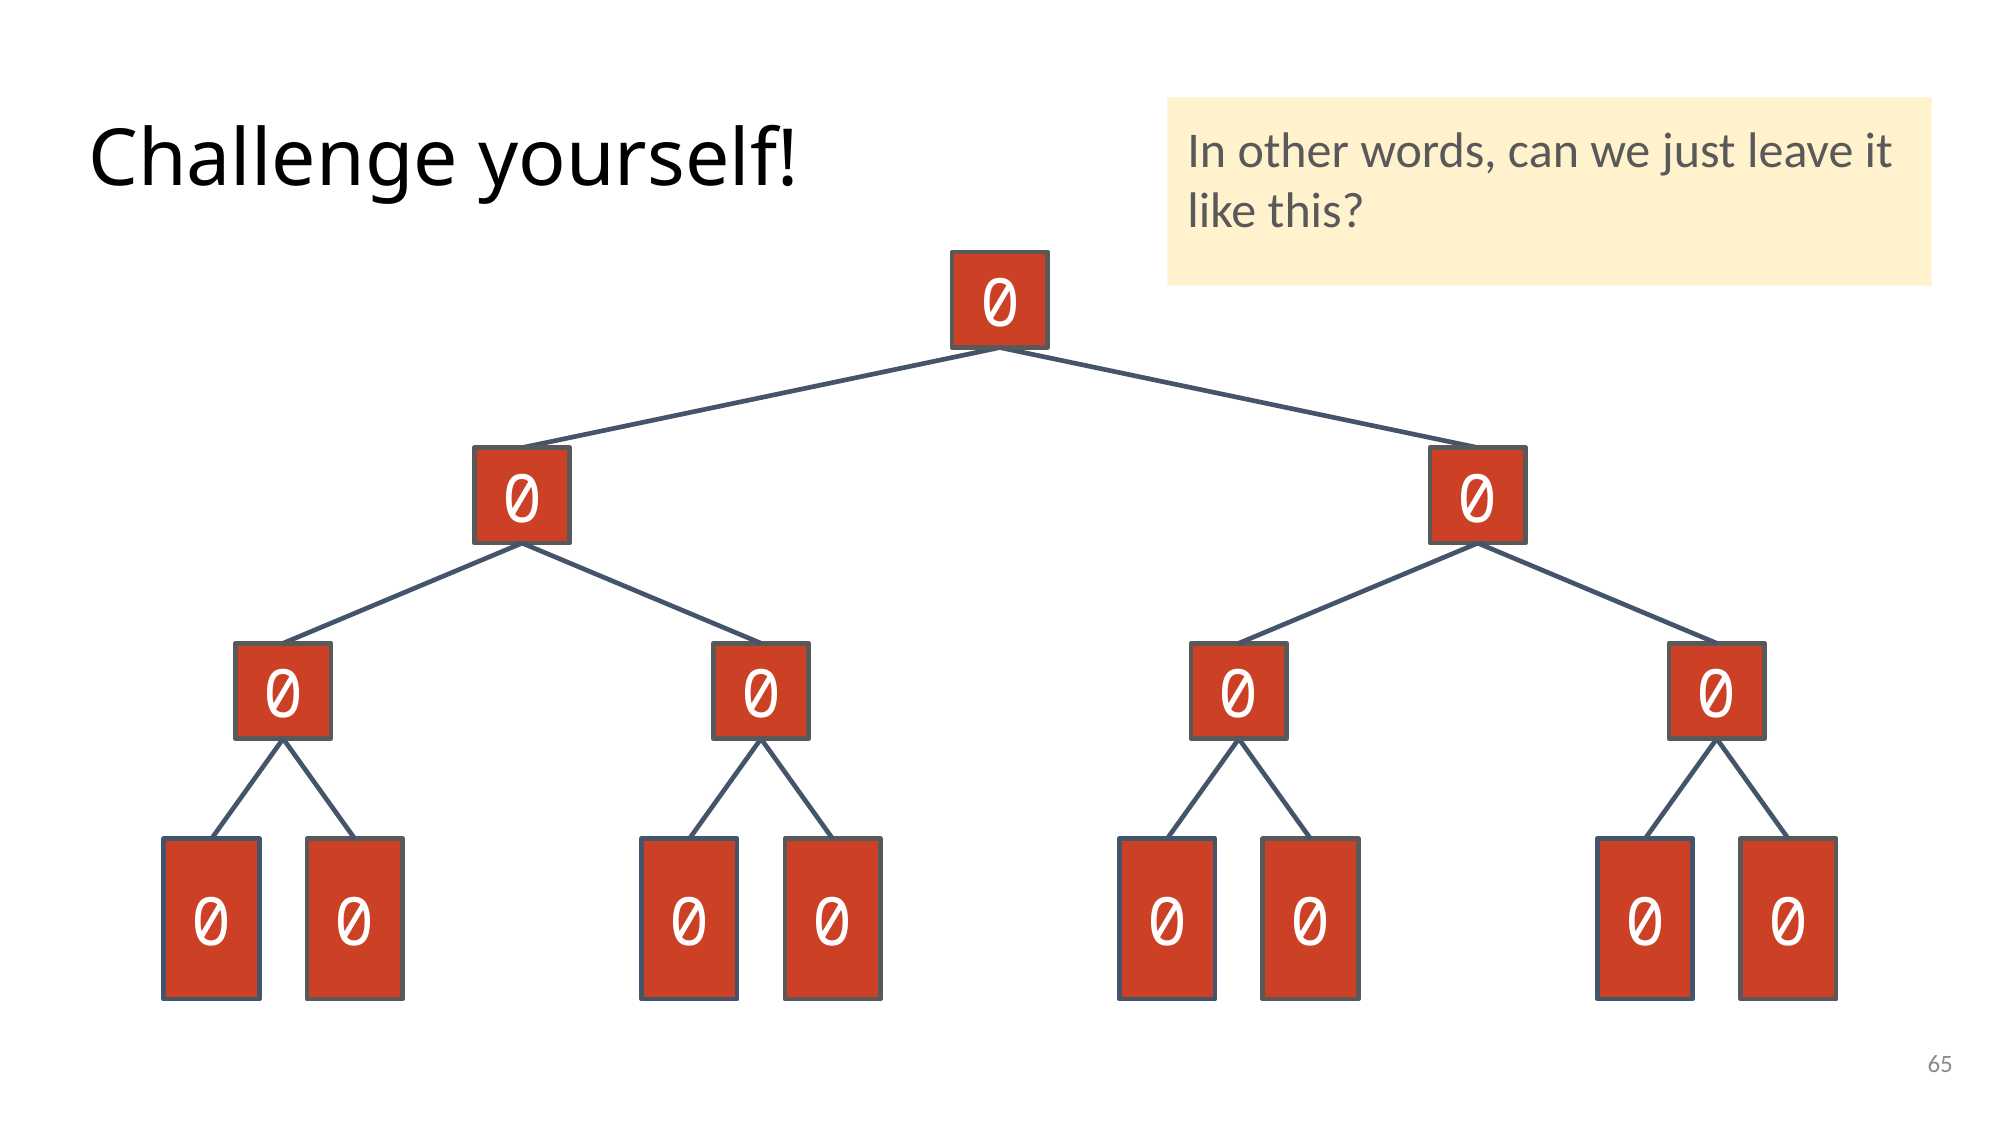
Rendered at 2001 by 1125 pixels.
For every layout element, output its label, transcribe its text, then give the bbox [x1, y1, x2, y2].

text_box 0 [307, 838, 403, 1000]
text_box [999, 347, 1478, 448]
text_box 0 [641, 838, 738, 1000]
text_box 0 [784, 838, 881, 1000]
text_box 0 [1597, 838, 1693, 1000]
text_box 0 [235, 643, 331, 738]
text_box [1478, 543, 1717, 644]
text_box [689, 738, 761, 839]
text_box 0 [1740, 838, 1837, 1000]
text_box 0 [474, 447, 570, 543]
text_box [1716, 738, 1789, 839]
text_box 0 [713, 643, 809, 738]
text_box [1167, 738, 1238, 839]
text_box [283, 543, 522, 644]
text_box 0 [1119, 838, 1215, 1000]
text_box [1238, 738, 1311, 839]
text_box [761, 738, 833, 839]
text_box 0 [1191, 643, 1287, 738]
text_box 0 [952, 251, 1048, 347]
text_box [522, 347, 999, 448]
slide_number 65 [1853, 1019, 1974, 1106]
text_box 0 [1668, 643, 1765, 738]
text_box 0 [1430, 447, 1526, 543]
text_box 0 [1262, 838, 1359, 1000]
text_box In other words, can we just leave it like this? [1167, 97, 1932, 286]
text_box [1644, 738, 1716, 839]
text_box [1238, 543, 1478, 644]
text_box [211, 738, 284, 839]
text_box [284, 738, 355, 839]
title Challenge yourself! [68, 97, 1167, 223]
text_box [522, 543, 762, 644]
text_box 0 [163, 838, 260, 1000]
